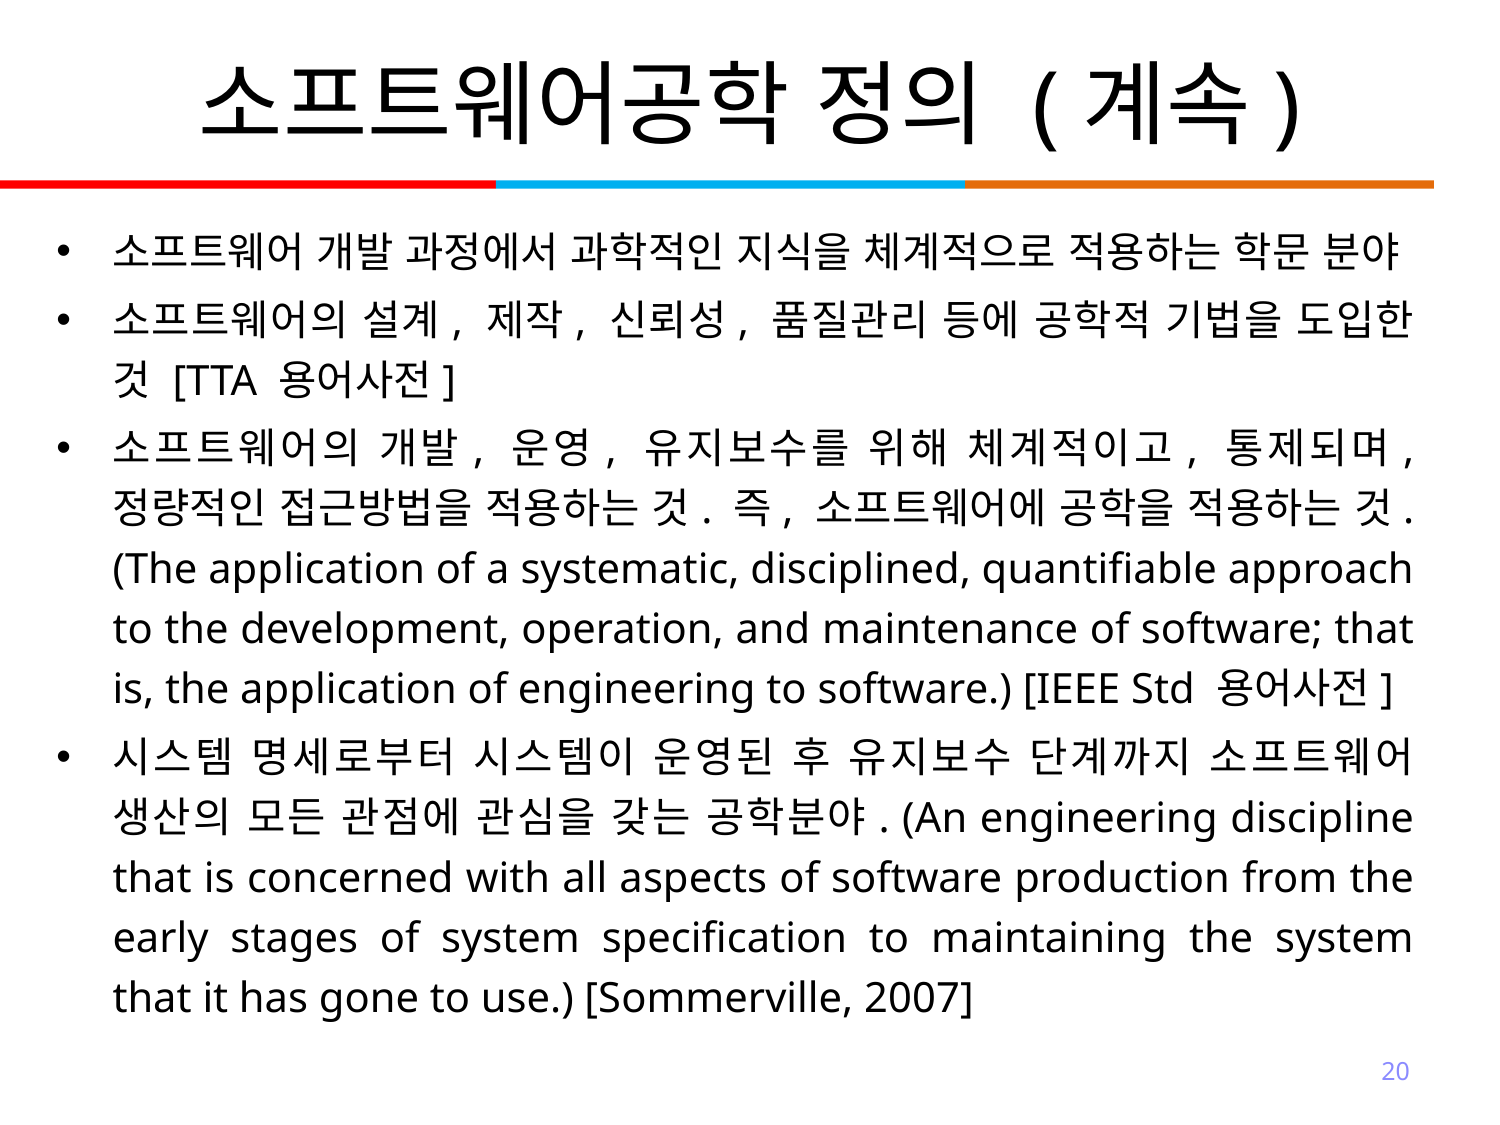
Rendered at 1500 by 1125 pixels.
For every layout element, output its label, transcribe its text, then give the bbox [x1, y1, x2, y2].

list 소프트웨어 개발 과정에서 과학적인 지식을 체계적으로 적용하는 학문 분야 소프트웨어의 설계, 제작, 신뢰성, 품질관리 등에 공학적 기법을 도입한 것 [TTA 용어사전] 소프트웨어의 개발, 운영, 유지보수를 위해 체계적이고, 통제되며, 정량적인 접근방법을 적용하는 것. 즉, 소프트웨어에 공학을 적용하는 것. (The application of a systematic, disciplined, quantifiable approach to the development, operation, and maintenance of software; that is, the application of engineering to software.) [IEEE Std 용어사전] 시스템 명세로부터 시스템이 운영된 후 유지보수 단계까지 소프트웨어 생산의 모든 관점에 관심을 갖는 공학분야. (An engineering discipline that is concerned with all aspects of software production from the early stages of system specification to maintaining the system that it has gone to use.) [Sommerville, 2007] [41, 207, 1430, 951]
title 소프트웨어공학 정의 (계속) [74, 7, 1426, 196]
slide_number 20 [1074, 1042, 1425, 1103]
